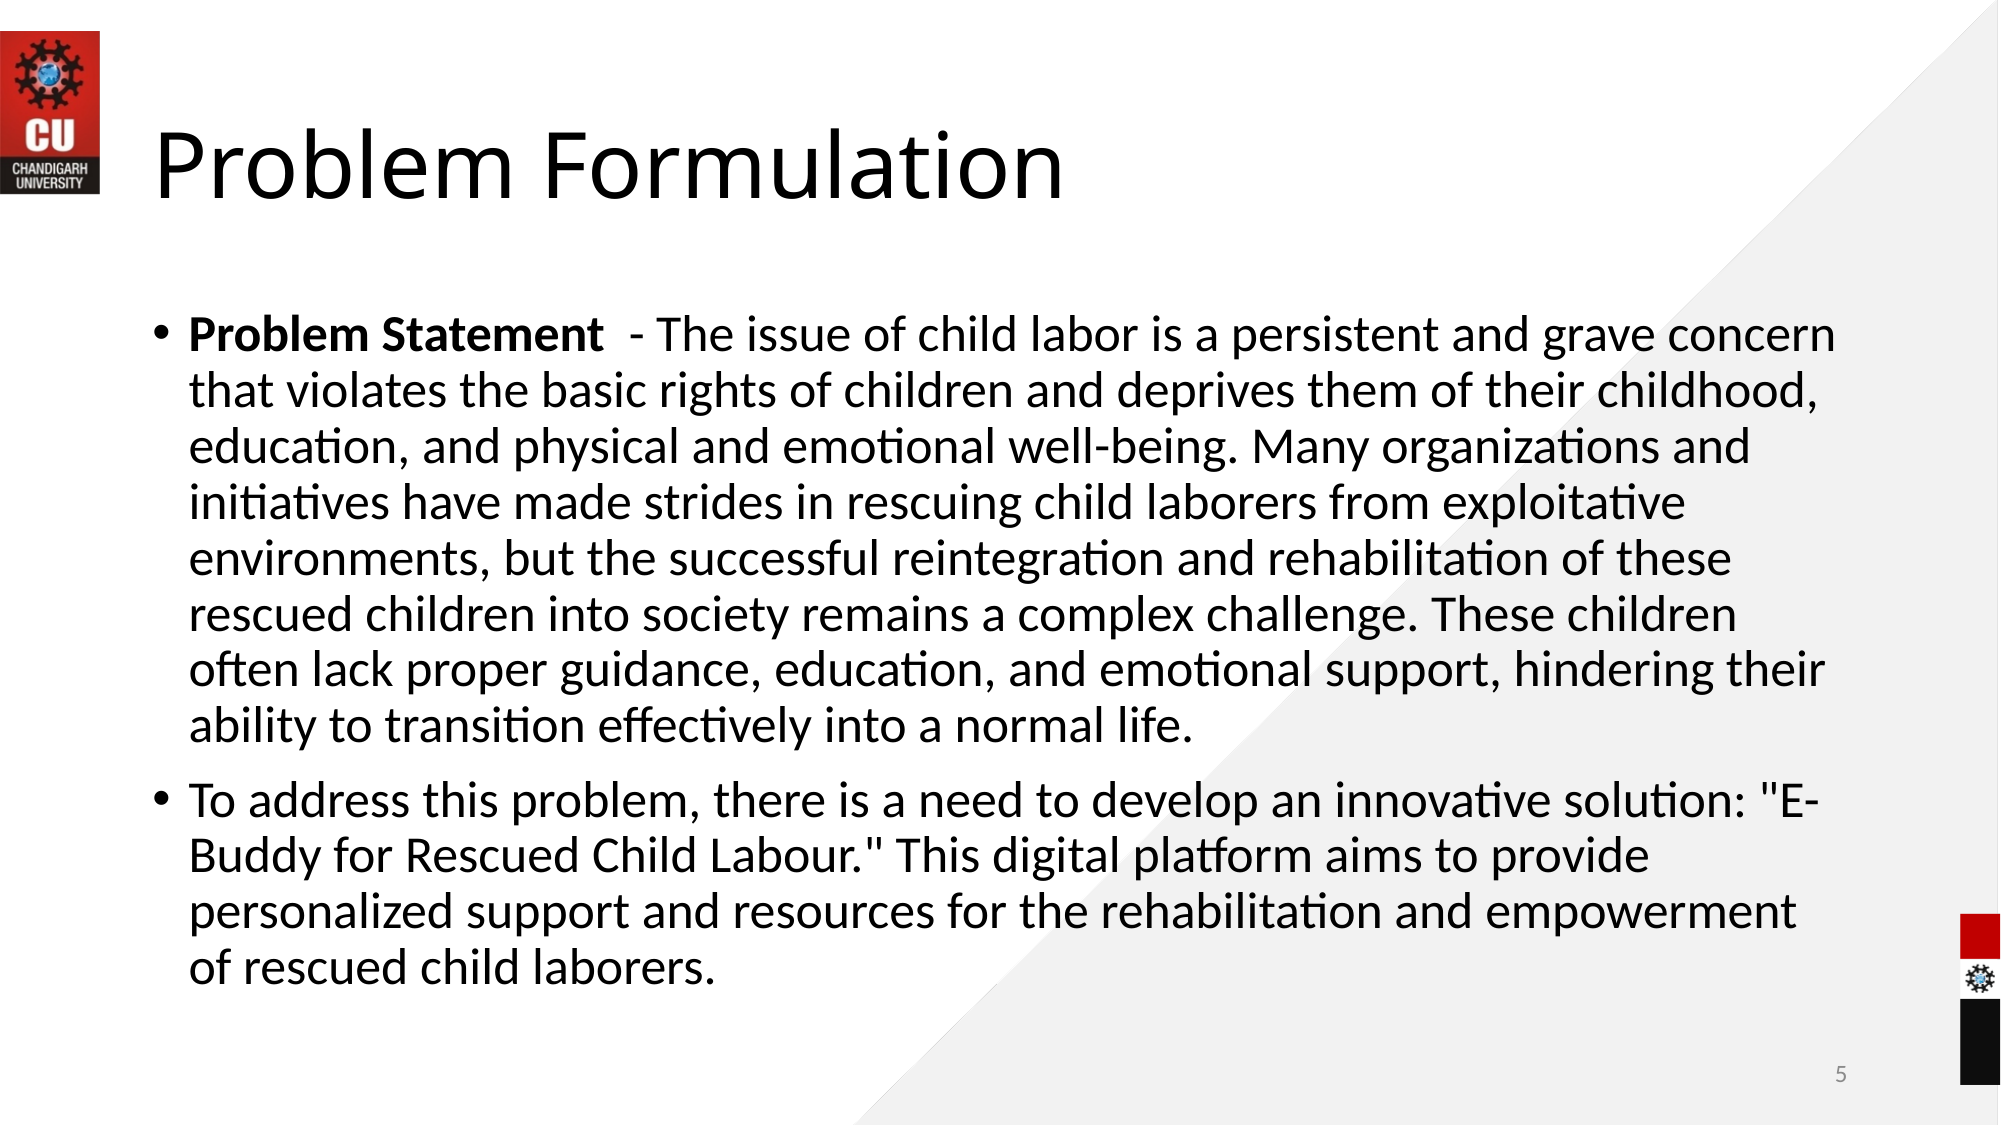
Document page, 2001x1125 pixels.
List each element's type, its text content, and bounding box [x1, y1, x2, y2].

list Problem Statement - The issue of child labor is a persistent and grave concern that violates the basic rights of children and deprives them of their childhood, education, and physical and emotional well-being. Many organizations and initiatives have made strides in rescuing child laborers from exploitative environments, but the successful reintegration and rehabilitation of these rescued children into society remains a complex challenge. These children often lack proper guidance, education, and emotional support, hindering their ability to transition effectively into a normal life. To address this problem, there is a need to develop an innovative solution: "E-Buddy for Rescued Child Labour." This digital platform aims to provide personalized support and resources for the rehabilitation and empowerment of rescued child laborers. [137, 299, 1863, 1014]
slide_number 5 [1412, 1042, 1863, 1103]
picture [0, 0, 2001, 1125]
title Problem Formulation [137, 59, 1863, 278]
